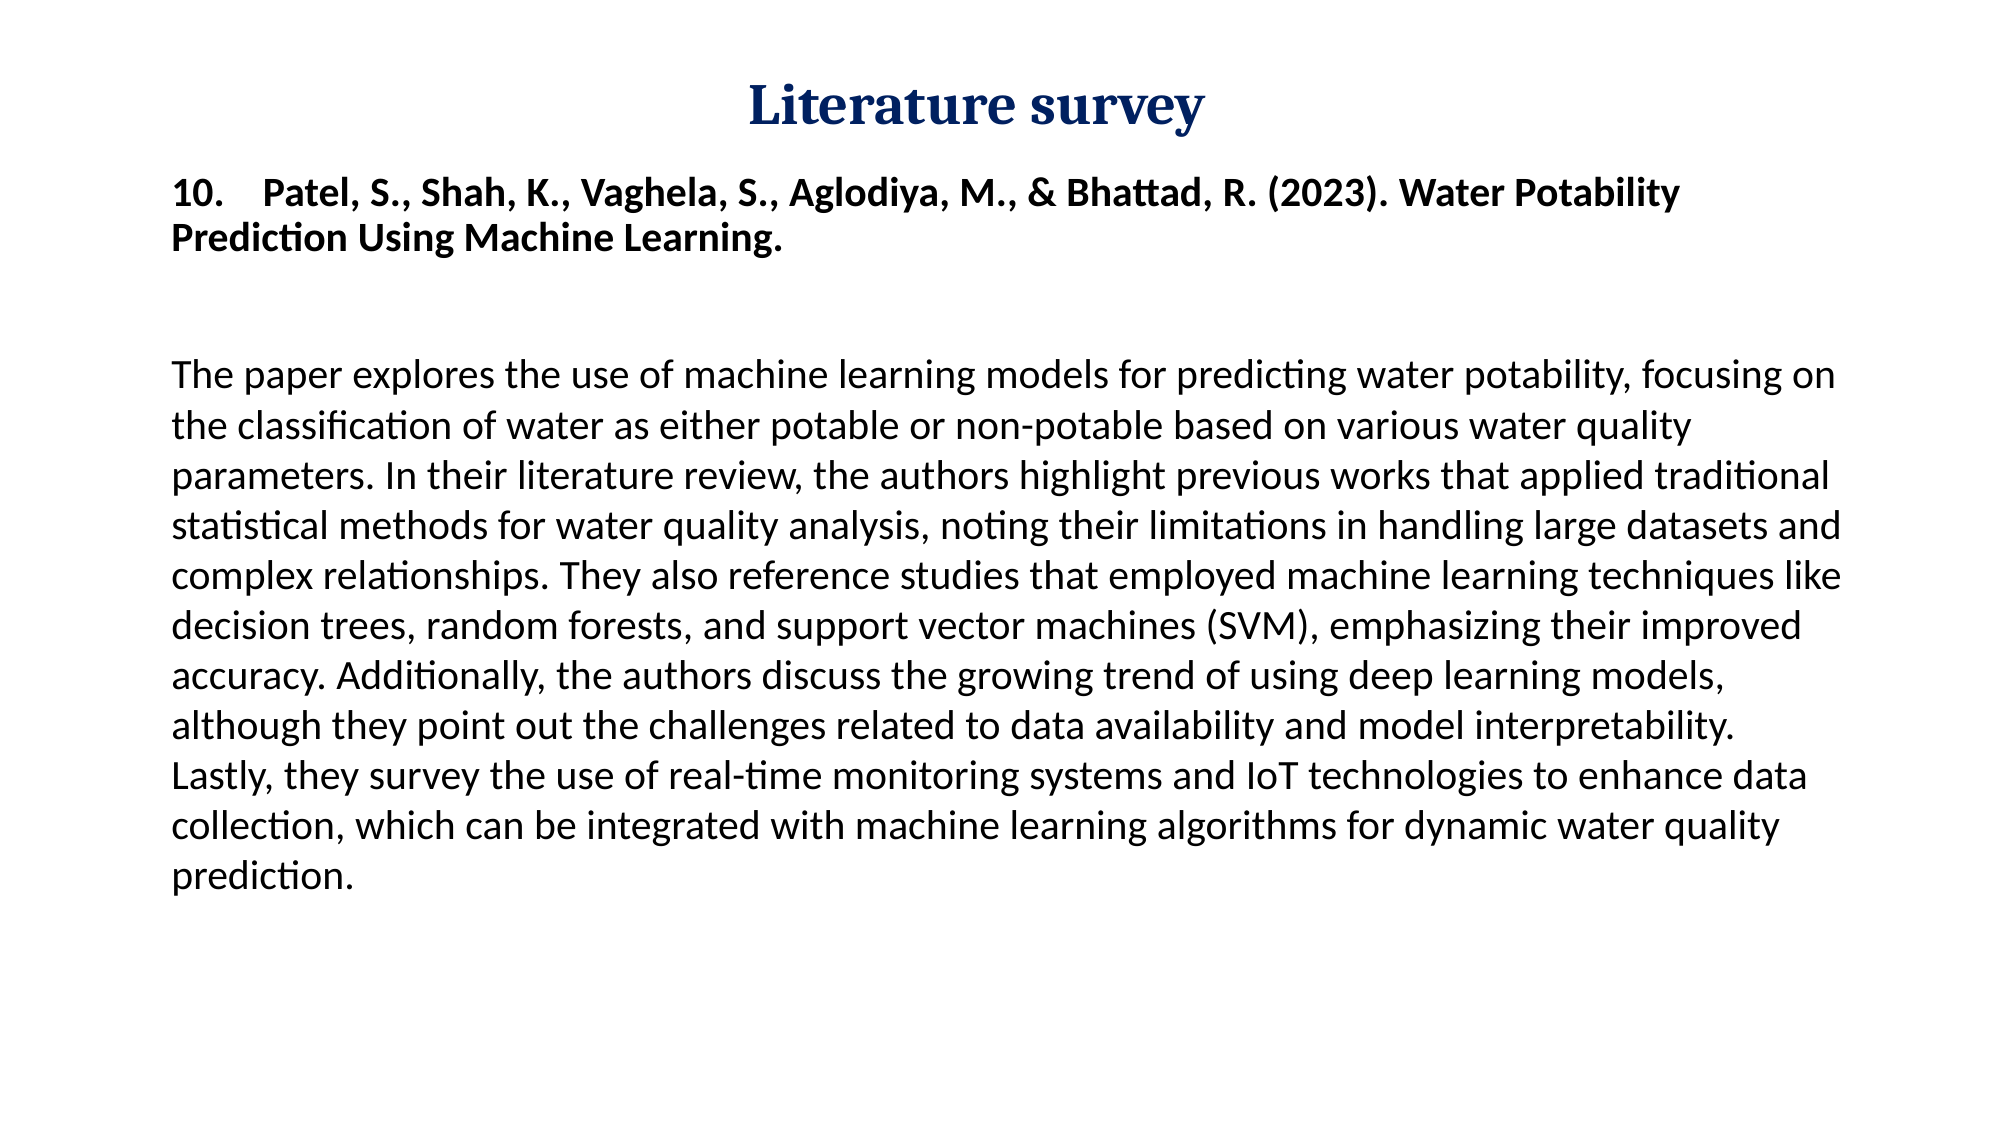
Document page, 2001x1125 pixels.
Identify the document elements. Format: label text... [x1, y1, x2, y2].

list 10. Patel, S., Shah, K., Vaghela, S., Aglodiya, M., & Bhattad, R. (2023). Water Potability Prediction Using Machine Learning. The paper explores the use of machine learning models for predicting water potability, focusing on the classification of water as either potable or non-potable based on various water quality parameters. In their literature review, the authors highlight previous works that applied traditional statistical methods for water quality analysis, noting their limitations in handling large datasets and complex relationships. They also reference studies that employed machine learning techniques like decision trees, random forests, and support vector machines (SVM), emphasizing their improved accuracy. Additionally, the authors discuss the growing trend of using deep learning models, although they point out the challenges related to data availability and model interpretability. Lastly, they survey the use of real-time monitoring systems and IoT technologies to enhance data collection, which can be integrated with machine learning algorithms for dynamic water quality prediction. [137, 162, 1863, 1014]
title Literature survey [733, 59, 1863, 152]
